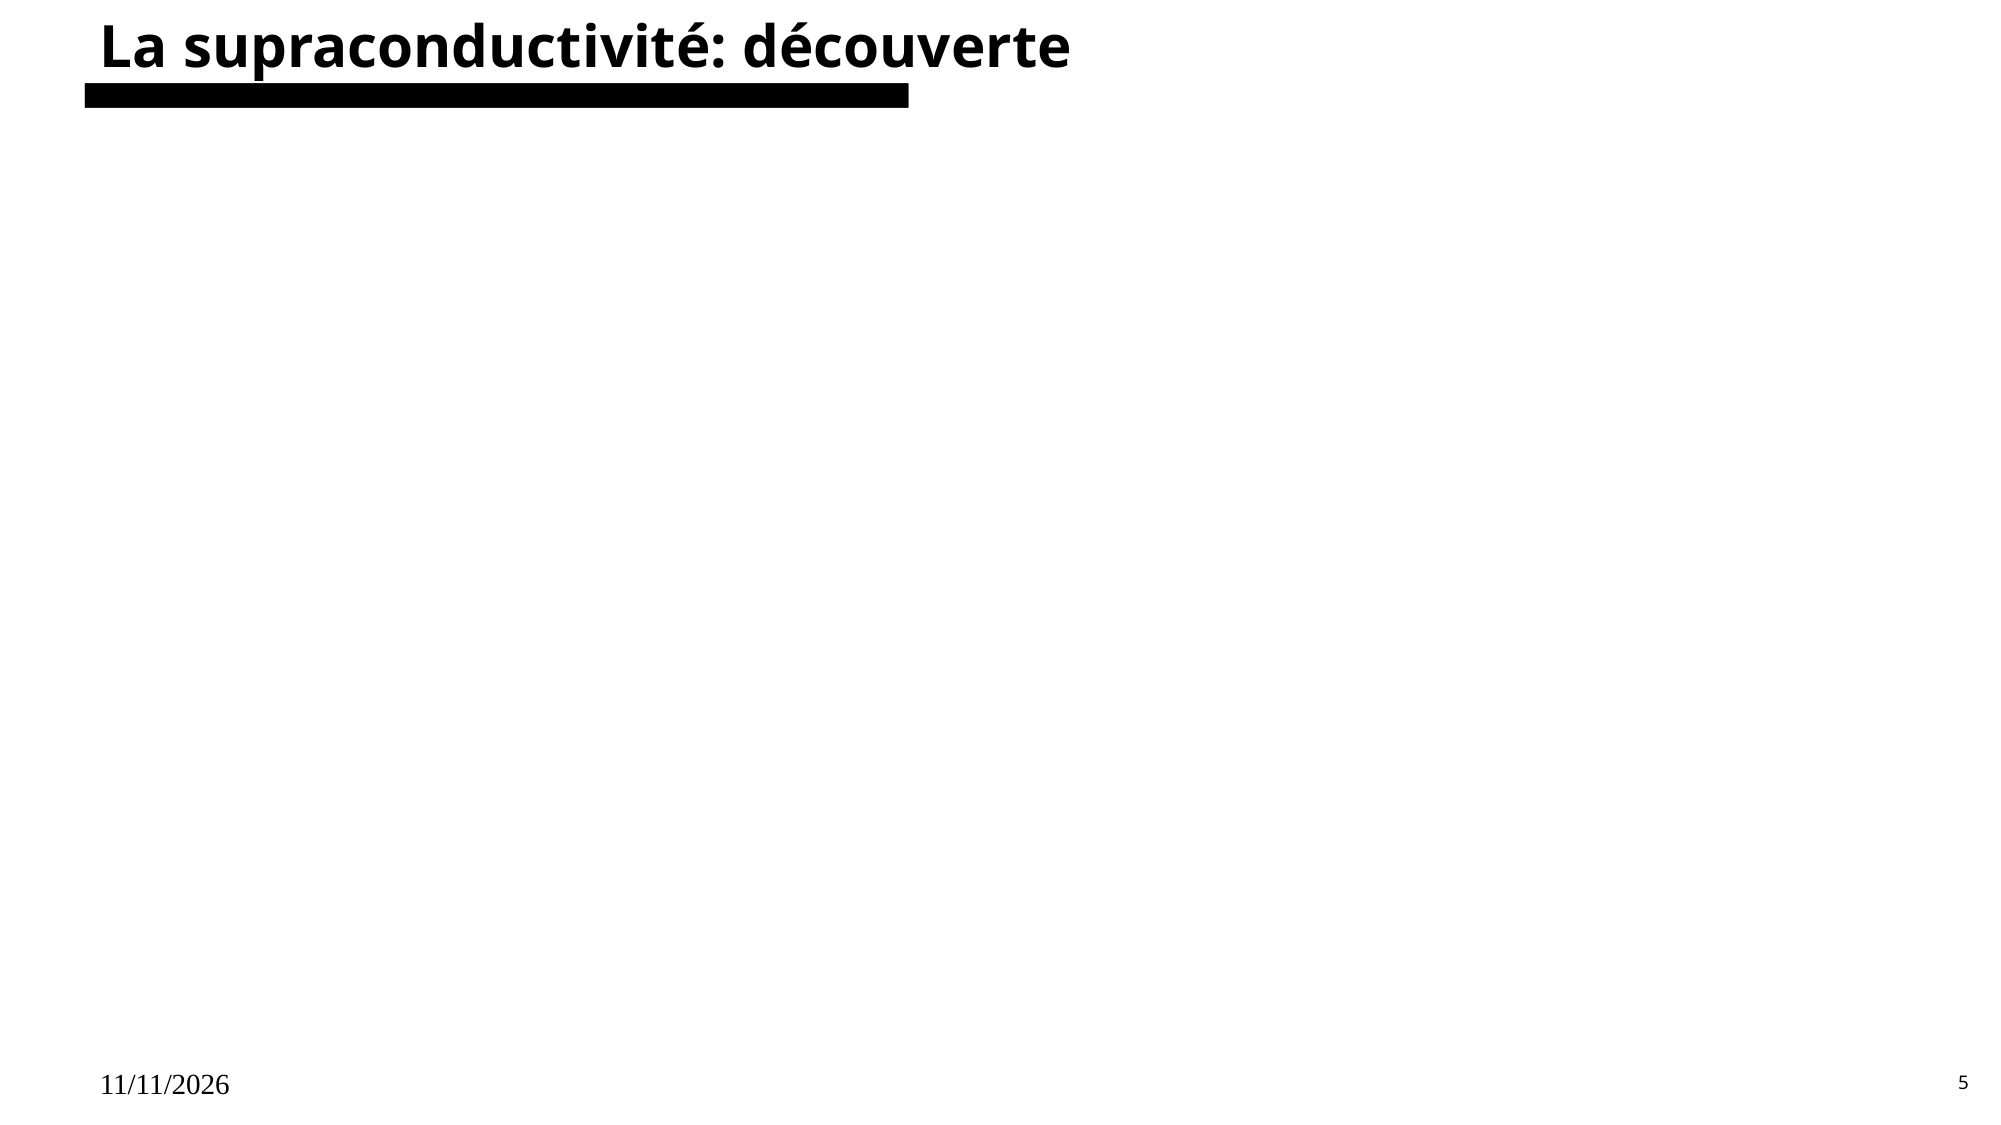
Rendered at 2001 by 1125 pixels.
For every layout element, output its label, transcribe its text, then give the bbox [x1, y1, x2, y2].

footer La supraconductivité: découverte [84, 3, 1983, 85]
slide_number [84, 1053, 535, 1113]
slide_number 5 [1879, 1053, 1984, 1113]
